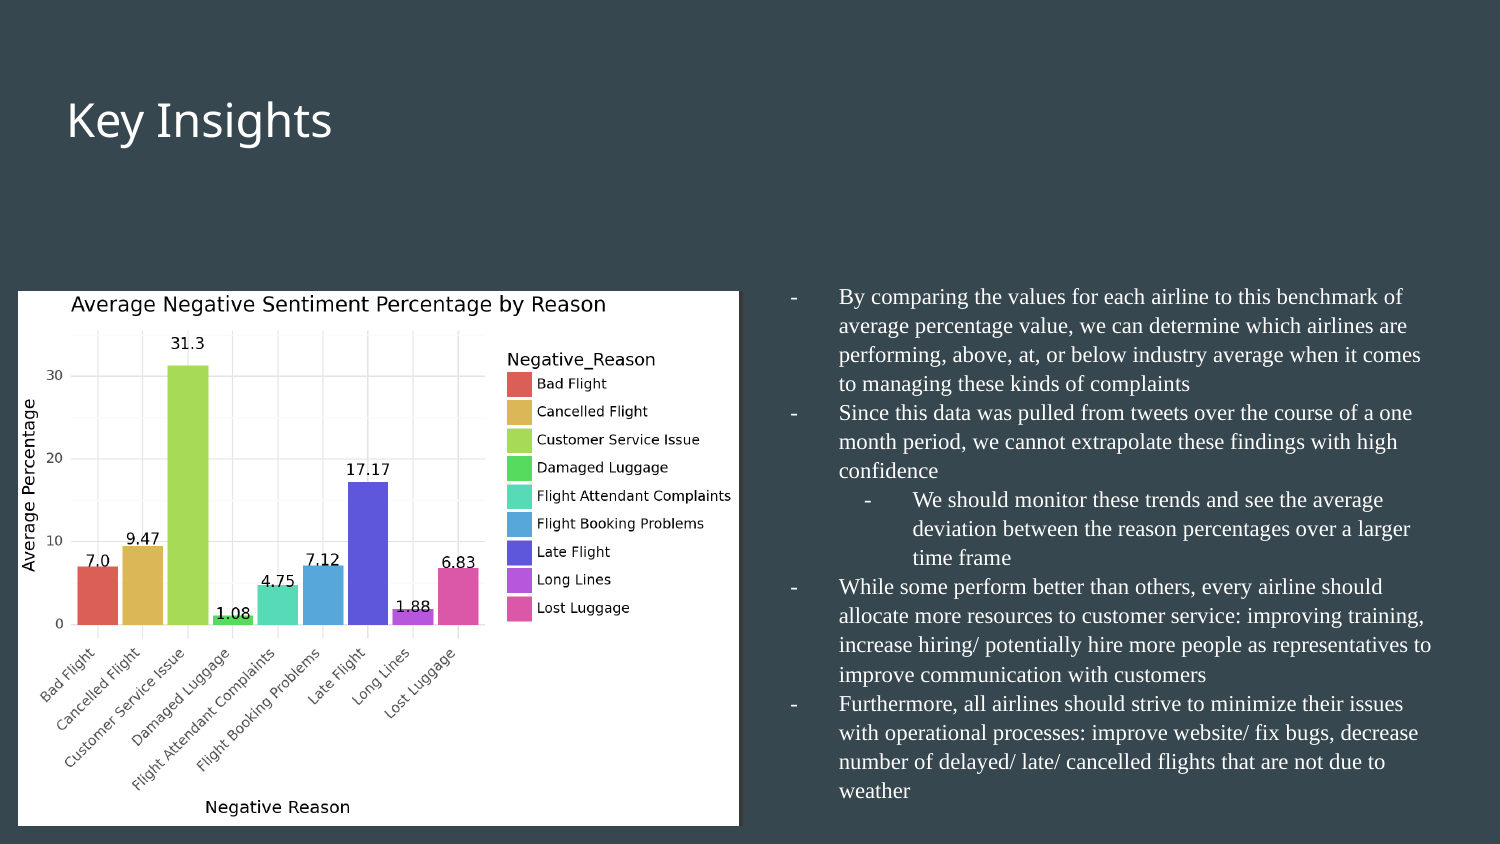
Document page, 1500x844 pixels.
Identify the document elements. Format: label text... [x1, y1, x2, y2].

picture [17, 291, 743, 826]
title Key Insights [51, 72, 1449, 167]
list By comparing the values for each airline to this benchmark of average percentage value, we can determine which airlines are performing, above, at, or below industry average when it comes to managing these kinds of complaints Since this data was pulled from tweets over the course of a one month period, we cannot extrapolate these findings with high confidence We should monitor these trends and see the average deviation between the reason percentages over a larger time frame While some perform better than others, every airline should allocate more resources to customer service: improving training, increase hiring/ potentially hire more people as representatives to improve communication with customers Furthermore, all airlines should strive to minimize their issues with operational processes: improve website/ fix bugs, decrease number of delayed/ late/ cancelled flights that are not due to weather [750, 265, 1449, 826]
